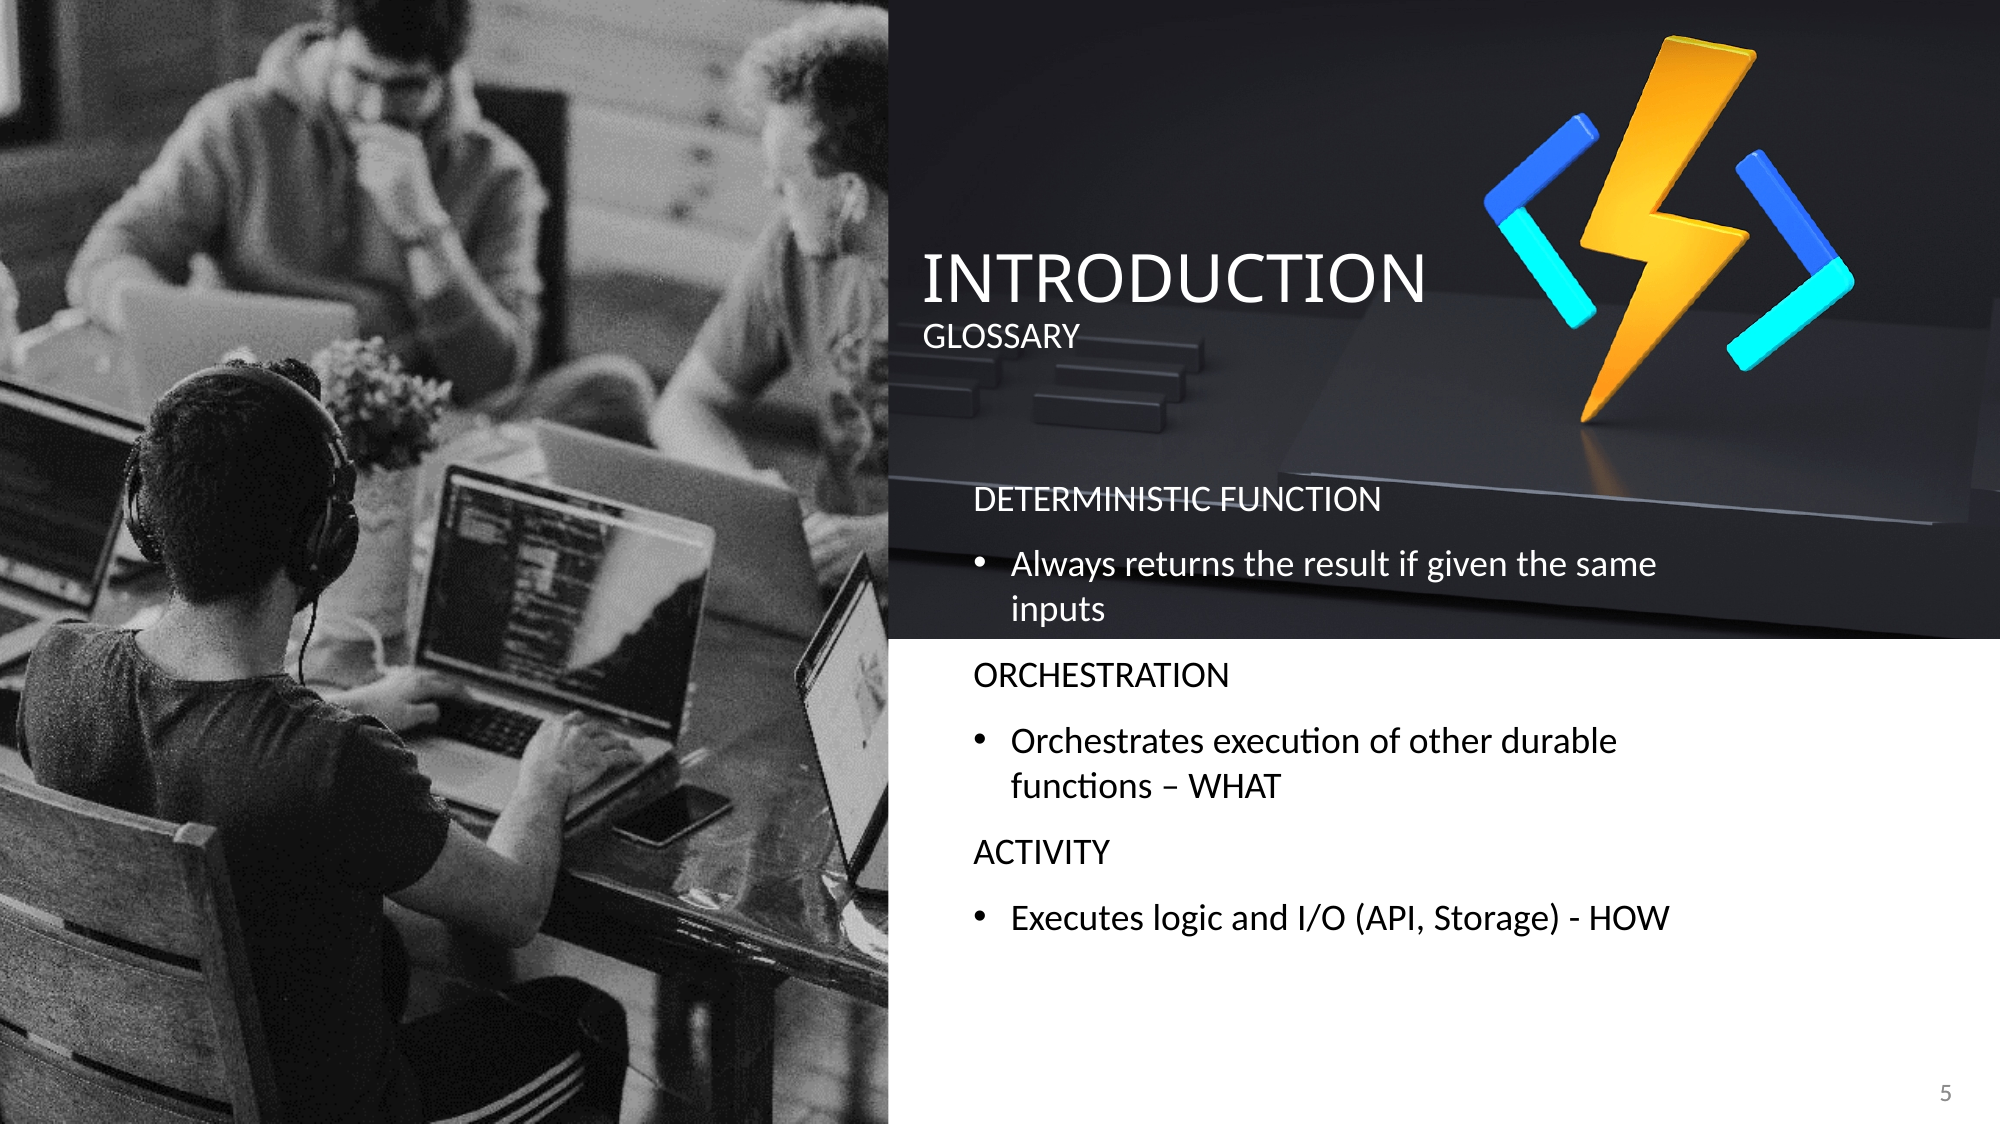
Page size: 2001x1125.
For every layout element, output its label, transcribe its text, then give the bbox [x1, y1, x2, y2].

picture [0, 0, 2000, 1124]
list DETERMINISTIC FUNCTION Always returns the result if given the same inputs ORCHESTRATION Orchestrates execution of other durable functions – WHAT ACTIVITY Executes logic and I/O (API, Storage) - HOW [958, 639, 1721, 985]
slide_number 5 [1894, 1061, 1968, 1121]
